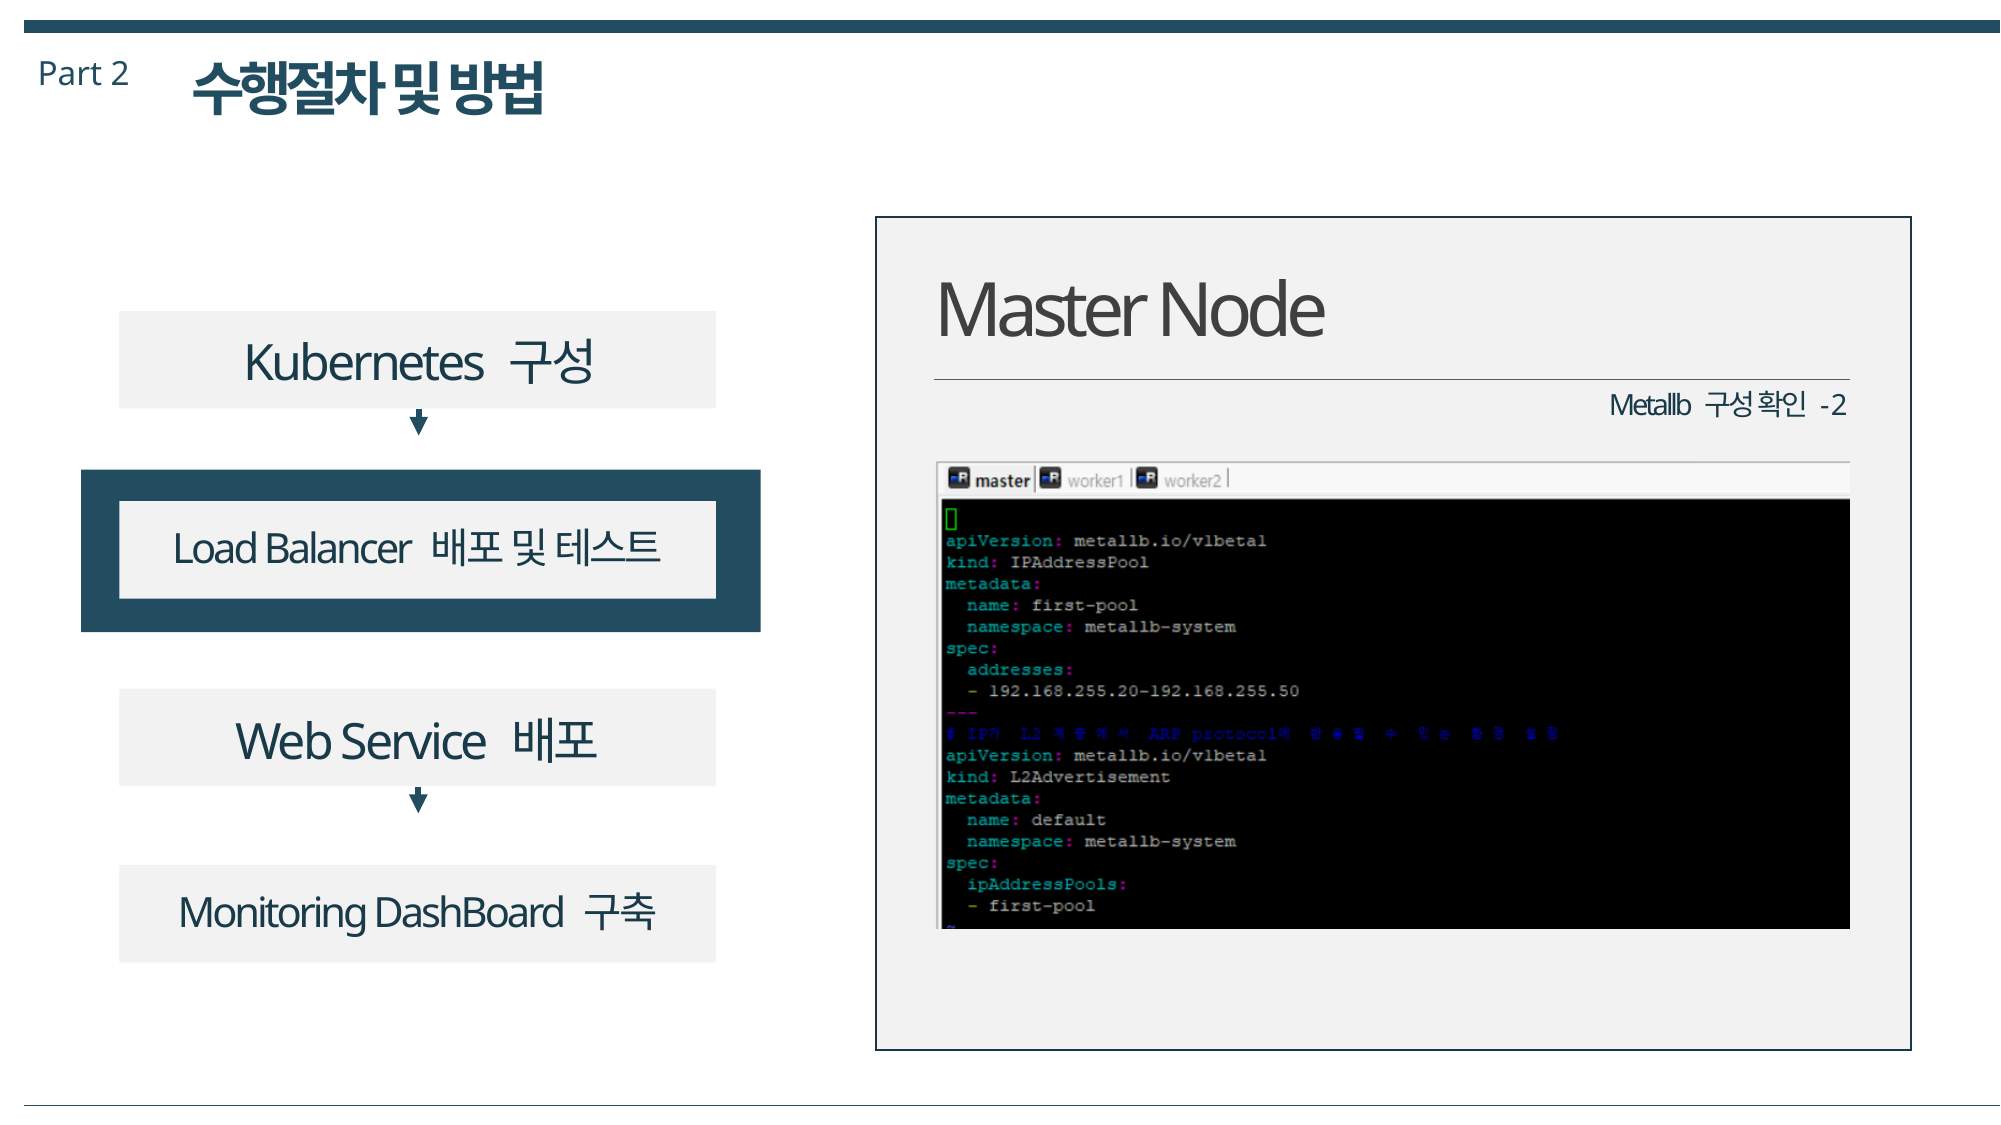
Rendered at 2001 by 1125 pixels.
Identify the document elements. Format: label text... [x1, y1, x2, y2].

text_box [118, 864, 717, 963]
text_box Monitoring DashBoard 구축 [162, 878, 673, 943]
text_box [875, 216, 1912, 1051]
text_box Part 2 [22, 44, 145, 100]
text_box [119, 688, 717, 814]
text_box [80, 469, 762, 633]
text_box [118, 500, 717, 600]
text_box Metallb 구성 확인 - 2 [1594, 379, 1863, 429]
text_box 수행절차 및 방법 [176, 44, 563, 130]
text_box [118, 310, 717, 410]
text_box Load Balancer 배포 및 테스트 [157, 513, 679, 579]
text_box Master Node [919, 253, 1344, 359]
text_box Kubernetes 구성 [229, 323, 613, 398]
picture [934, 461, 1850, 929]
